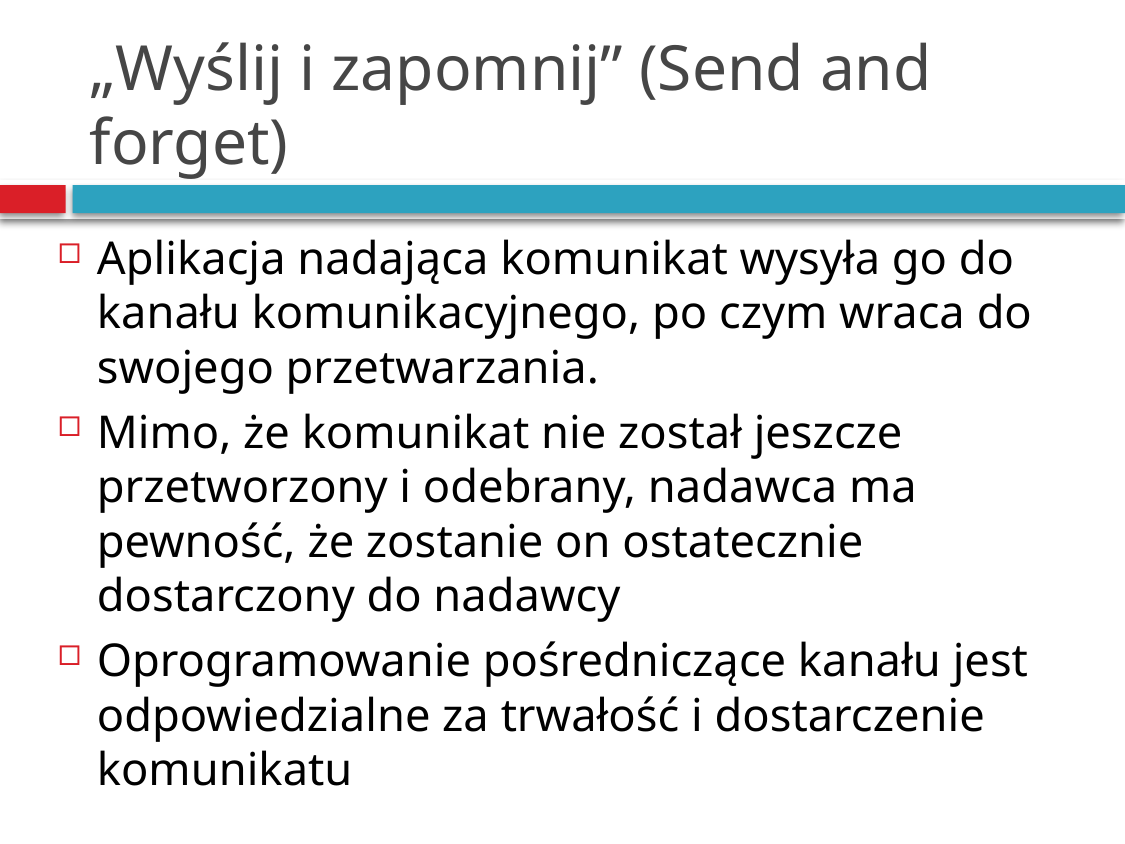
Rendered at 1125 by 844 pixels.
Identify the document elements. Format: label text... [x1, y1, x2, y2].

title „Wyślij i zapomnij” (Send and forget) [75, 19, 1079, 185]
list Aplikacja nadająca komunikat wysyła go do kanału komunikacyjnego, po czym wraca do swojego przetwarzania. Mimo, że komunikat nie został jeszcze przetworzony i odebrany, nadawca ma pewność, że zostanie on ostatecznie dostarczony do nadawcy Oprogramowanie pośredniczące kanału jest odpowiedzialne za trwałość i dostarczenie komunikatu [42, 221, 1094, 759]
